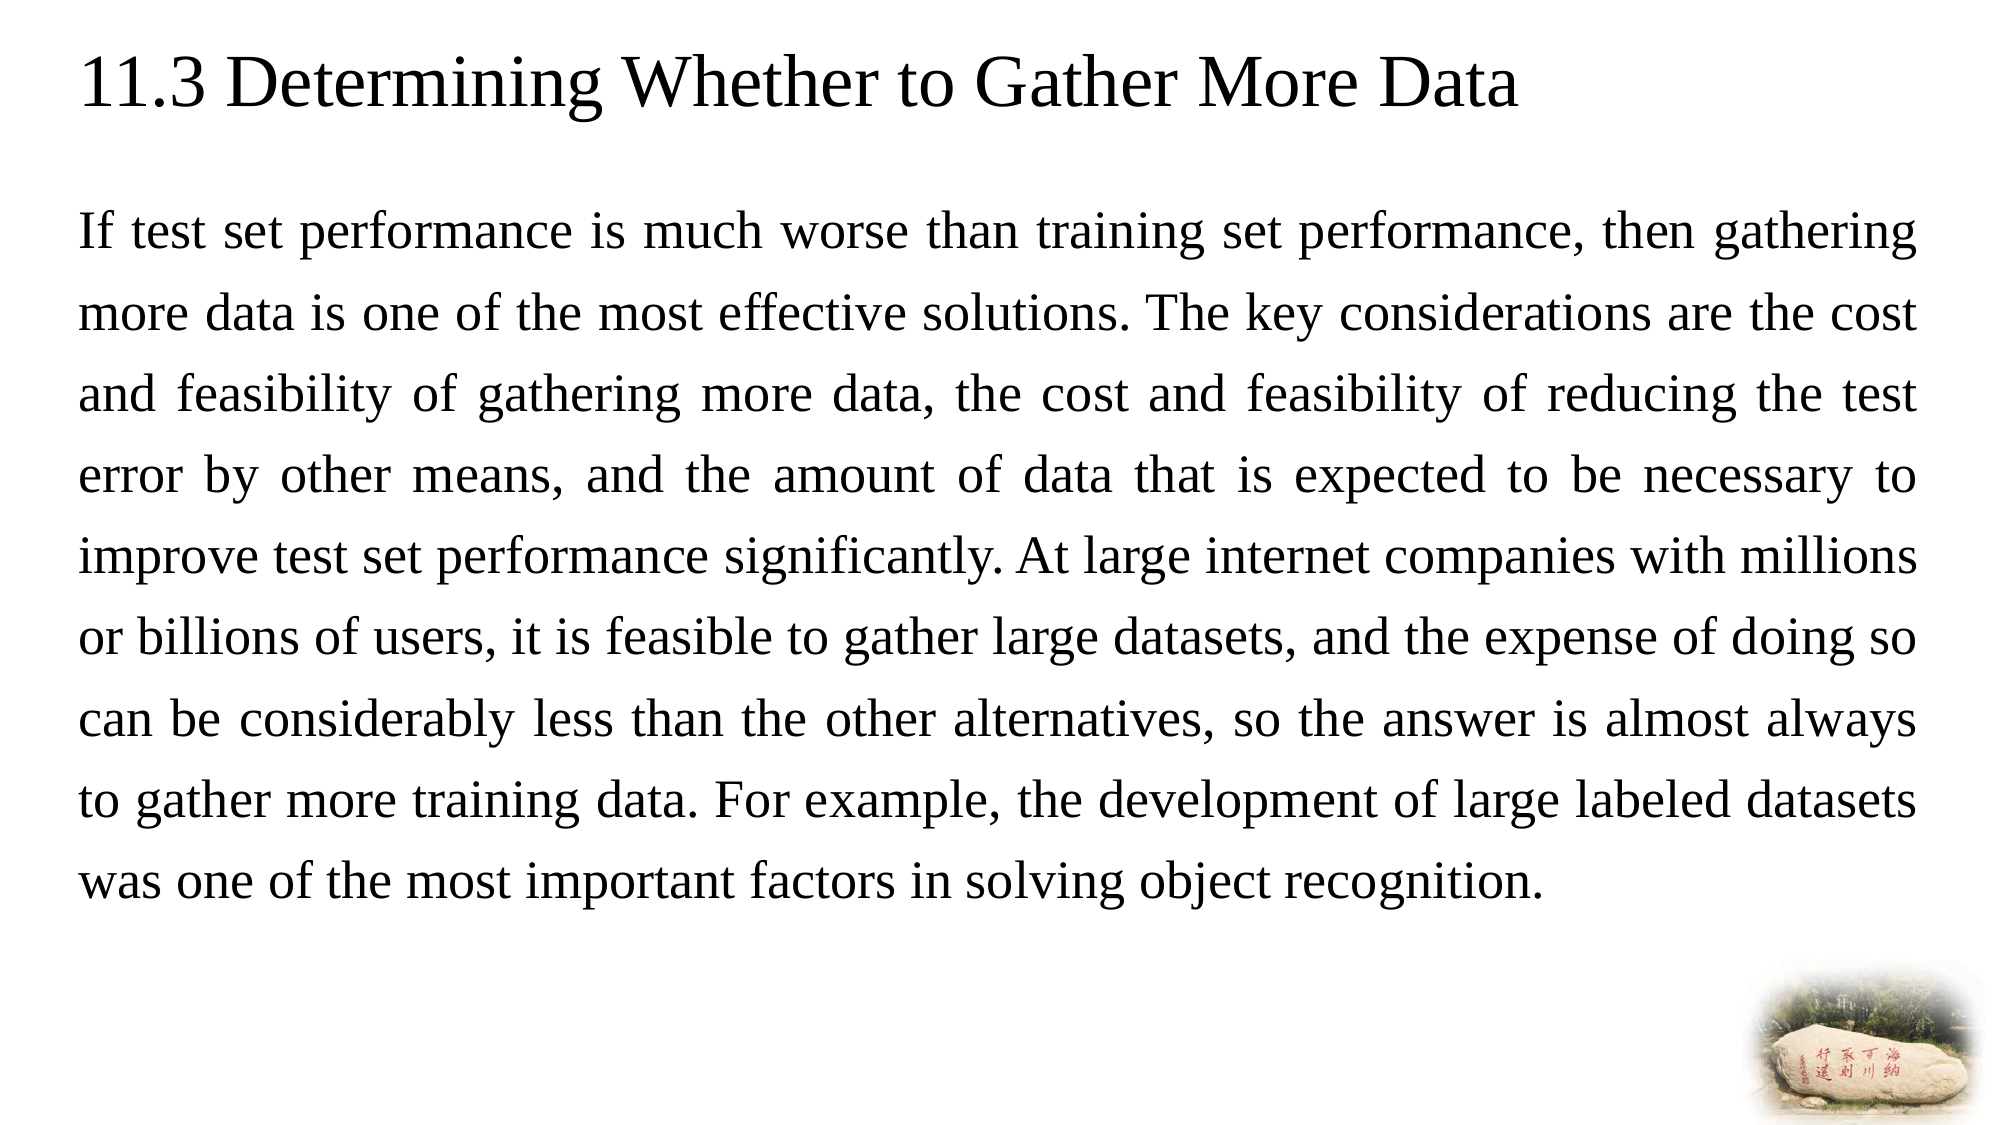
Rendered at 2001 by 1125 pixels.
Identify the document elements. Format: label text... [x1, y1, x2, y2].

list If test set performance is much worse than training set performance, then gathering more data is one of the most effective solutions. The key considerations are the cost and feasibility of gathering more data, the cost and feasibility of reducing the test error by other means, and the amount of data that is expected to be necessary to improve test set performance significantly. At large internet companies with millions or billions of users, it is feasible to gather large datasets, and the expense of doing so can be considerably less than the other alternatives, so the answer is almost always to gather more training data. For example, the development of large labeled datasets was one of the most important factors in solving object recognition. [63, 171, 1936, 1014]
picture [1743, 956, 1988, 1125]
title 11.3 Determining Whether to Gather More Data [63, 21, 1936, 142]
